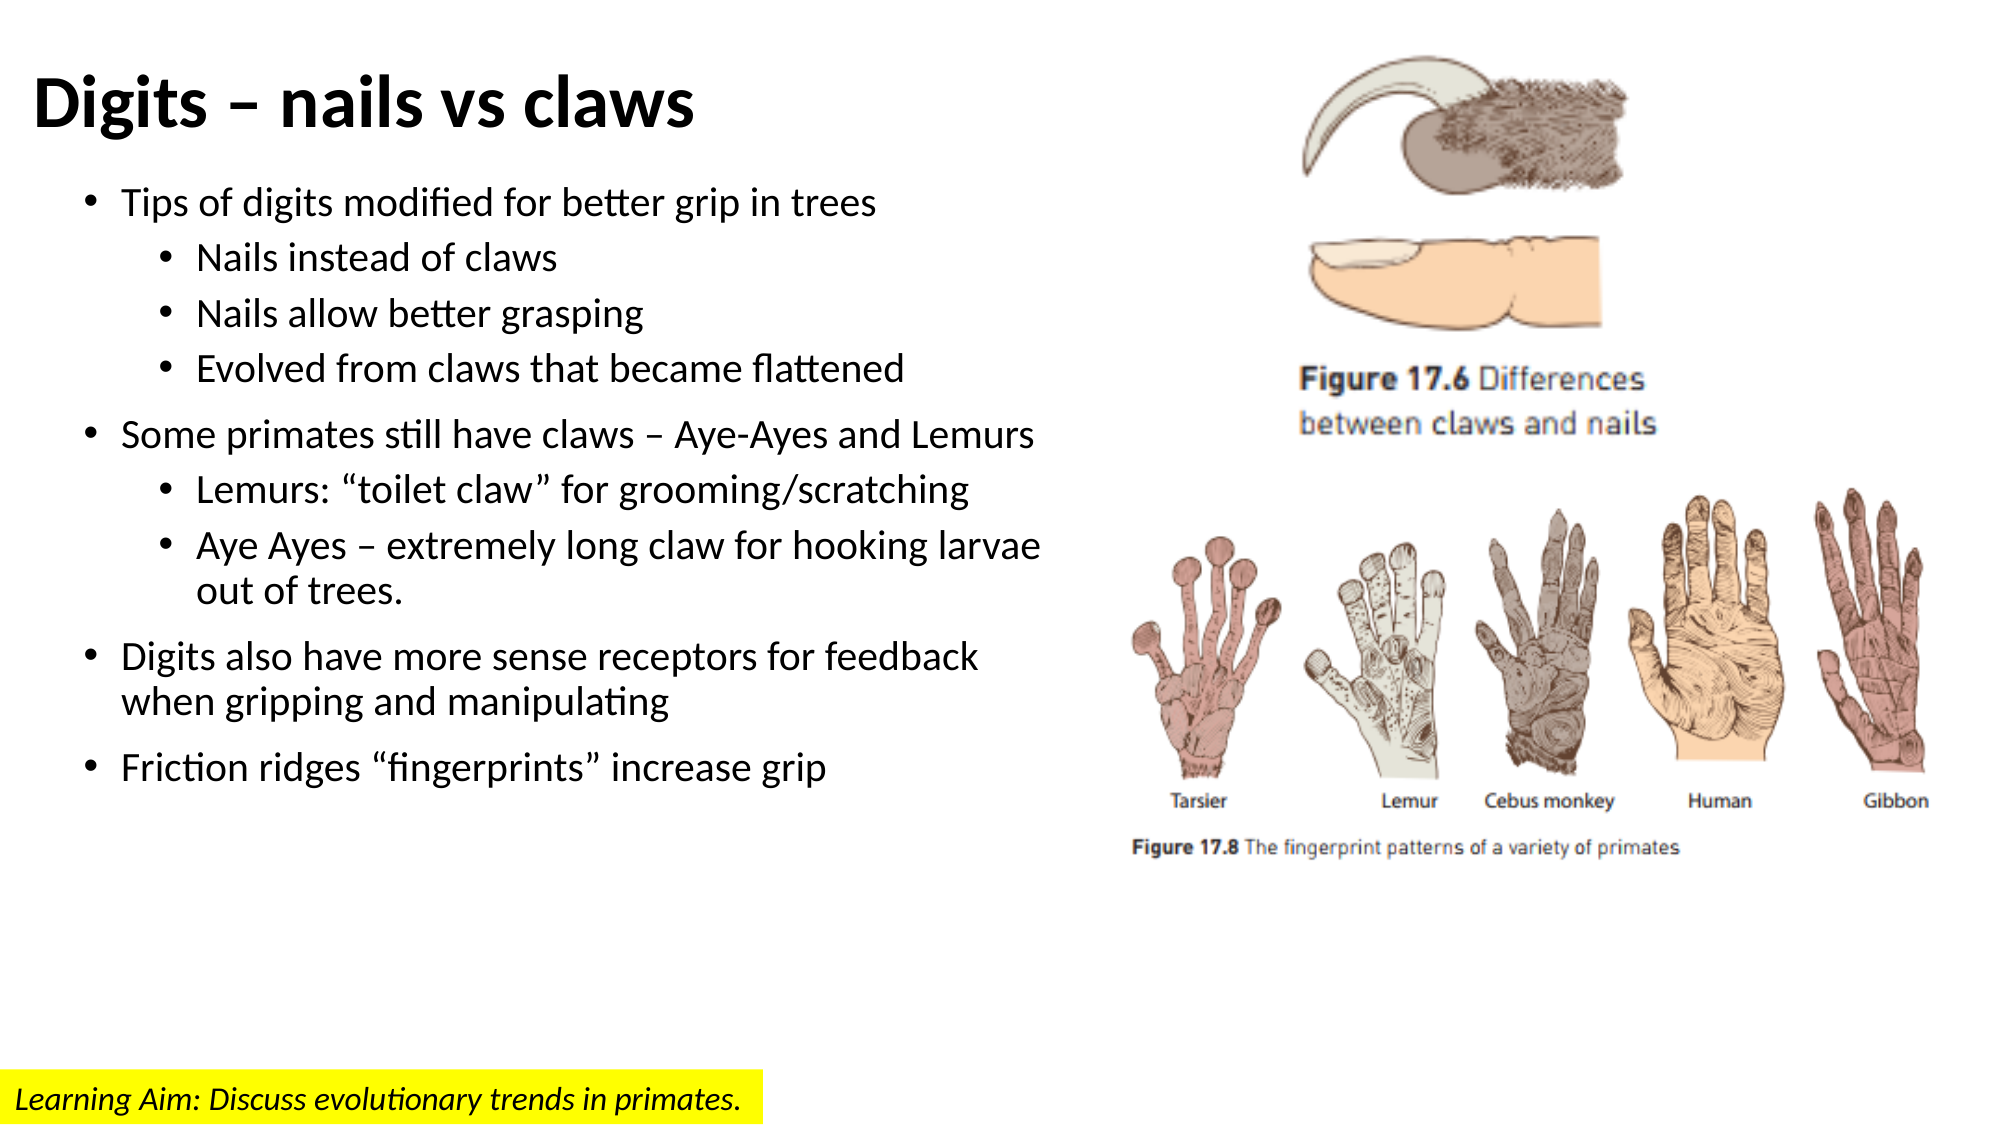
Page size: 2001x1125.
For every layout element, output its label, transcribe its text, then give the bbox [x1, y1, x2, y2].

title Digits – nails vs claws [18, 45, 1277, 161]
text_box Learning Aim: Discuss evolutionary trends in primates. [0, 1069, 763, 1125]
list Tips of digits modified for better grip in trees Nails instead of claws Nails allow better grasping Evolved from claws that became flattened Some primates still have claws – Aye-Ayes and Lemurs Lemurs: “toilet claw” for grooming/scratching Aye Ayes – extremely long claw for hooking larvae out of trees. Digits also have more sense receptors for feedback when gripping and manipulating Friction ridges “fingerprints” increase grip [68, 172, 1089, 1083]
picture [1277, 30, 1695, 456]
picture [1074, 470, 1955, 875]
